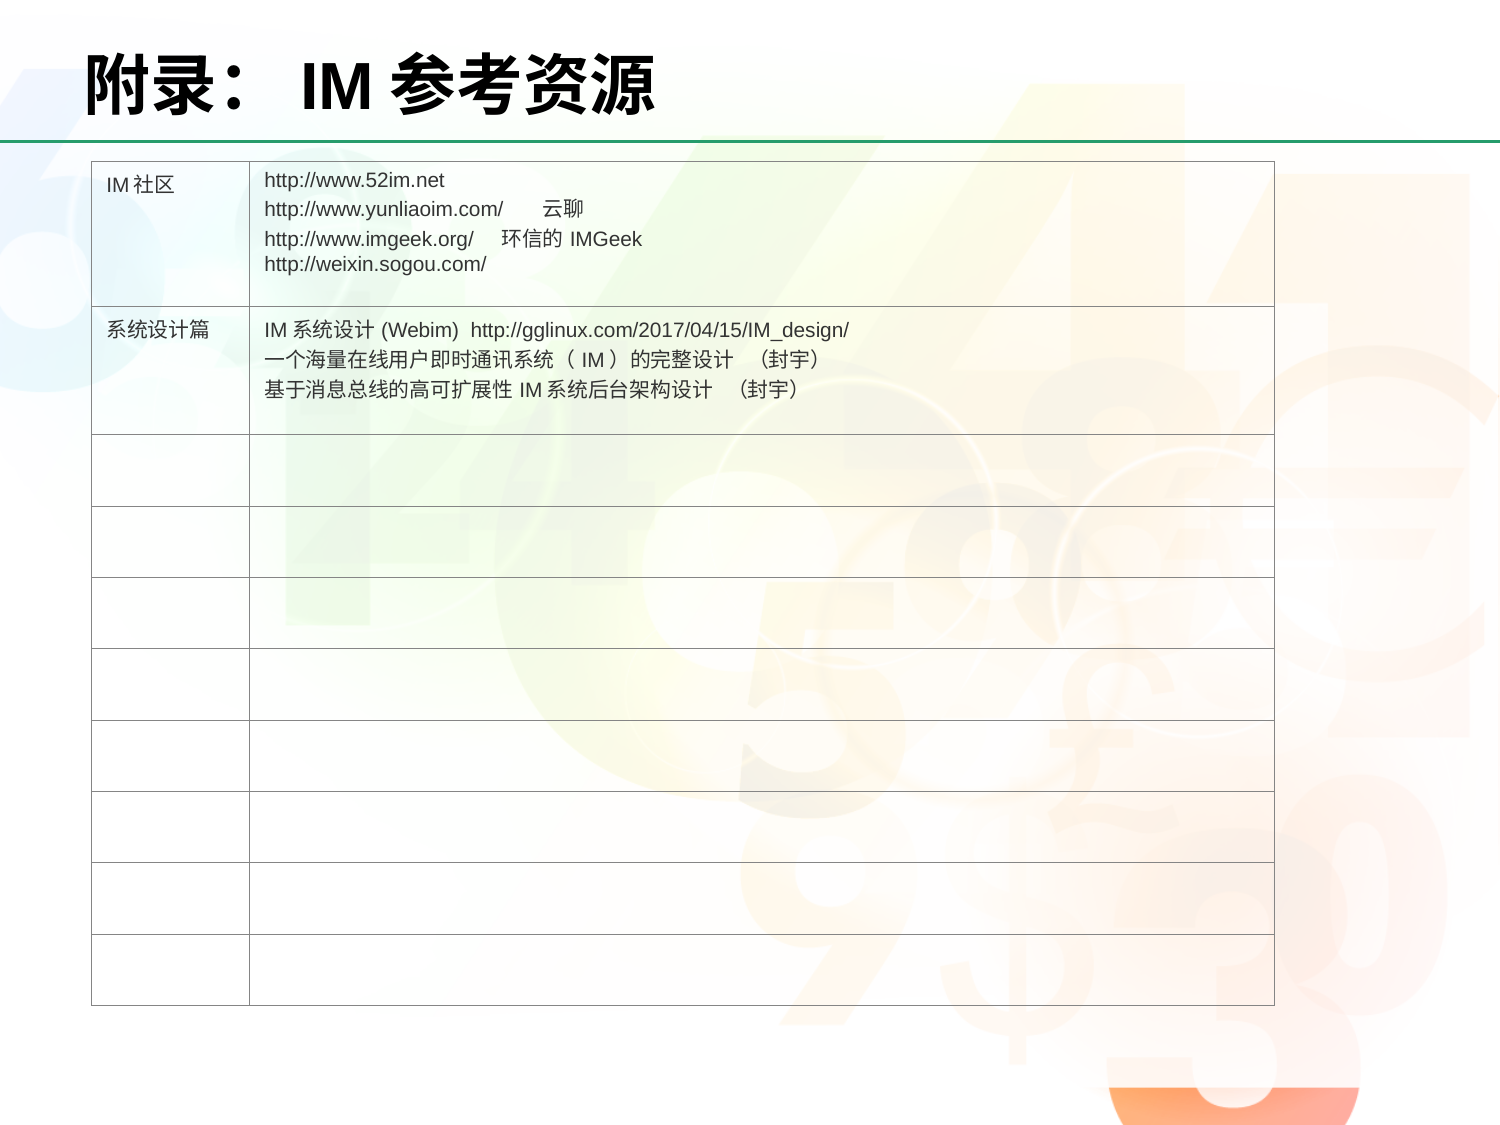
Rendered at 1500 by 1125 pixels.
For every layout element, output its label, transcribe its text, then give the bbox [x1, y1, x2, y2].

table_header http://www.52im.net http://www.yunliaoim.com/ 云聊 http://www.imgeek.org/ 环信的IMGeek http://weixin.sogou.com/ [250, 162, 1274, 306]
table_cell [250, 863, 1274, 934]
table_cell IM系统设计(Webim) http://gglinux.com/2017/04/15/IM_design/ 一个海量在线用户即时通讯系统（IM）的完整设计 （封宇） 基于消息总线的高可扩展性IM系统后台架构设计 （封宇） [250, 307, 1274, 434]
title 附录：IM参考资源 [68, 16, 1429, 132]
table_cell [250, 935, 1274, 1005]
table_cell [250, 792, 1274, 862]
table_cell [92, 935, 249, 1005]
table_cell [92, 792, 249, 862]
picture [0, 143, 1500, 1125]
table_cell [92, 435, 249, 506]
table_cell [92, 507, 249, 577]
table_cell [250, 649, 1274, 720]
table_cell [92, 721, 249, 791]
table_cell [92, 578, 249, 648]
table_cell [250, 721, 1274, 791]
table_cell 系统设计篇 [92, 307, 249, 434]
table_cell [250, 507, 1274, 577]
table_cell [92, 863, 249, 934]
table_cell [250, 435, 1274, 506]
table_cell [250, 578, 1274, 648]
table_cell [92, 649, 249, 720]
table_header IM社区 [92, 162, 249, 306]
